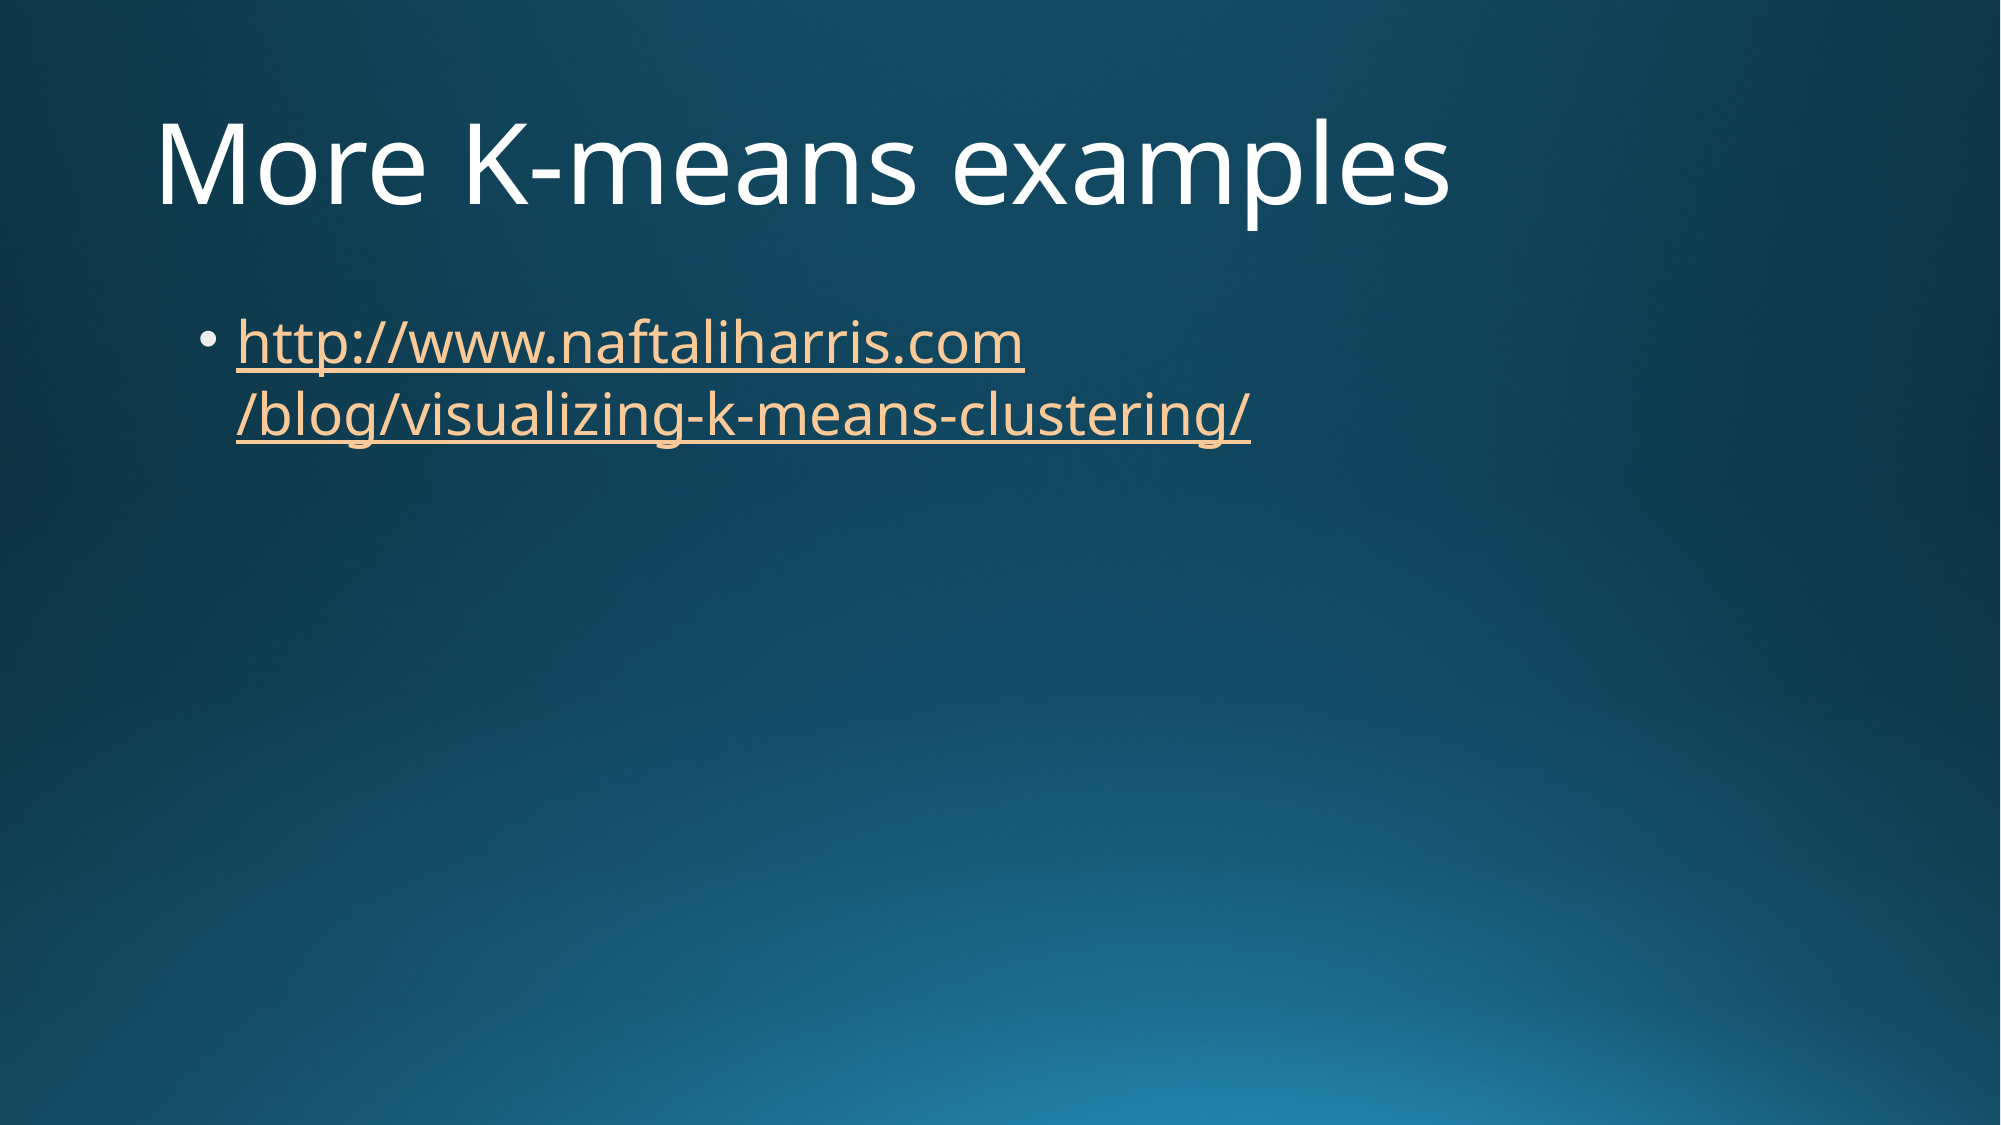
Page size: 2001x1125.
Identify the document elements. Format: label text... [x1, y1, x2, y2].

picture [0, 0, 2001, 1125]
title More K-means examples [137, 59, 1863, 278]
list http://www.naftaliharris.com/blog/visualizing-k-means-clustering/ [183, 299, 1863, 1014]
